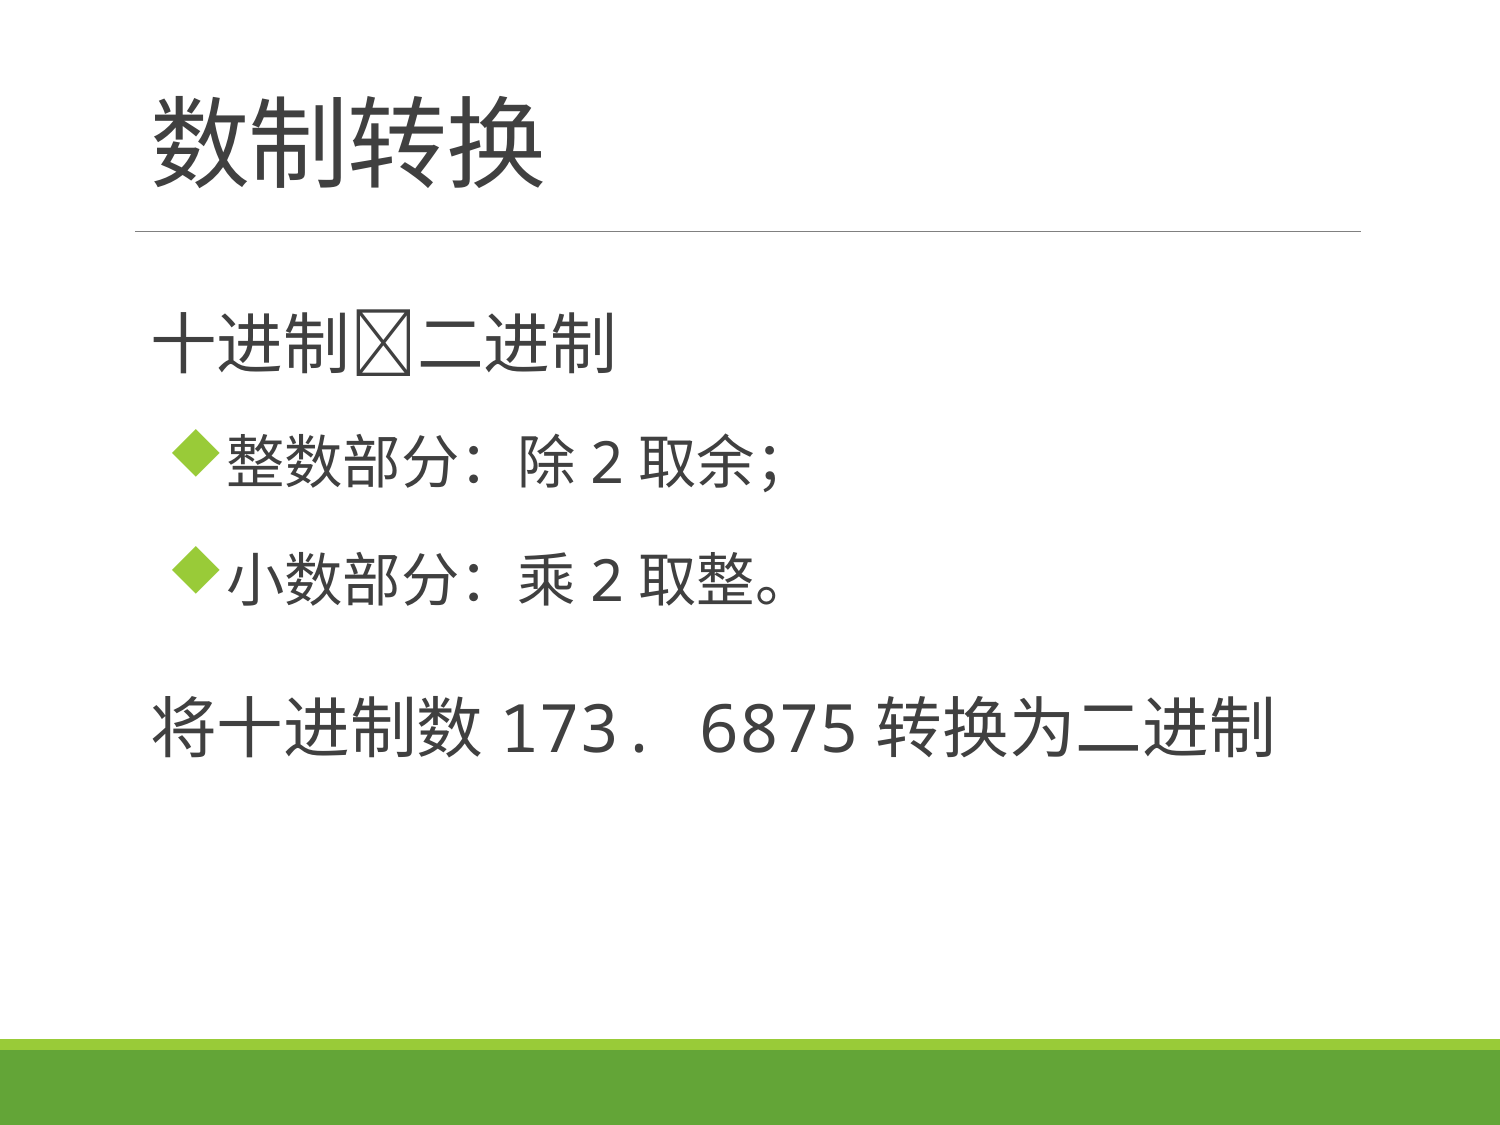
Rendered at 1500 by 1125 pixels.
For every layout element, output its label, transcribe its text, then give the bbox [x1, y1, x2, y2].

title 数制转换 [135, 47, 1373, 209]
list 十进制二进制 整数部分：除2取余； 小数部分：乘2取整。 将十进制数173. 6875转换为二进制 [135, 254, 1373, 963]
